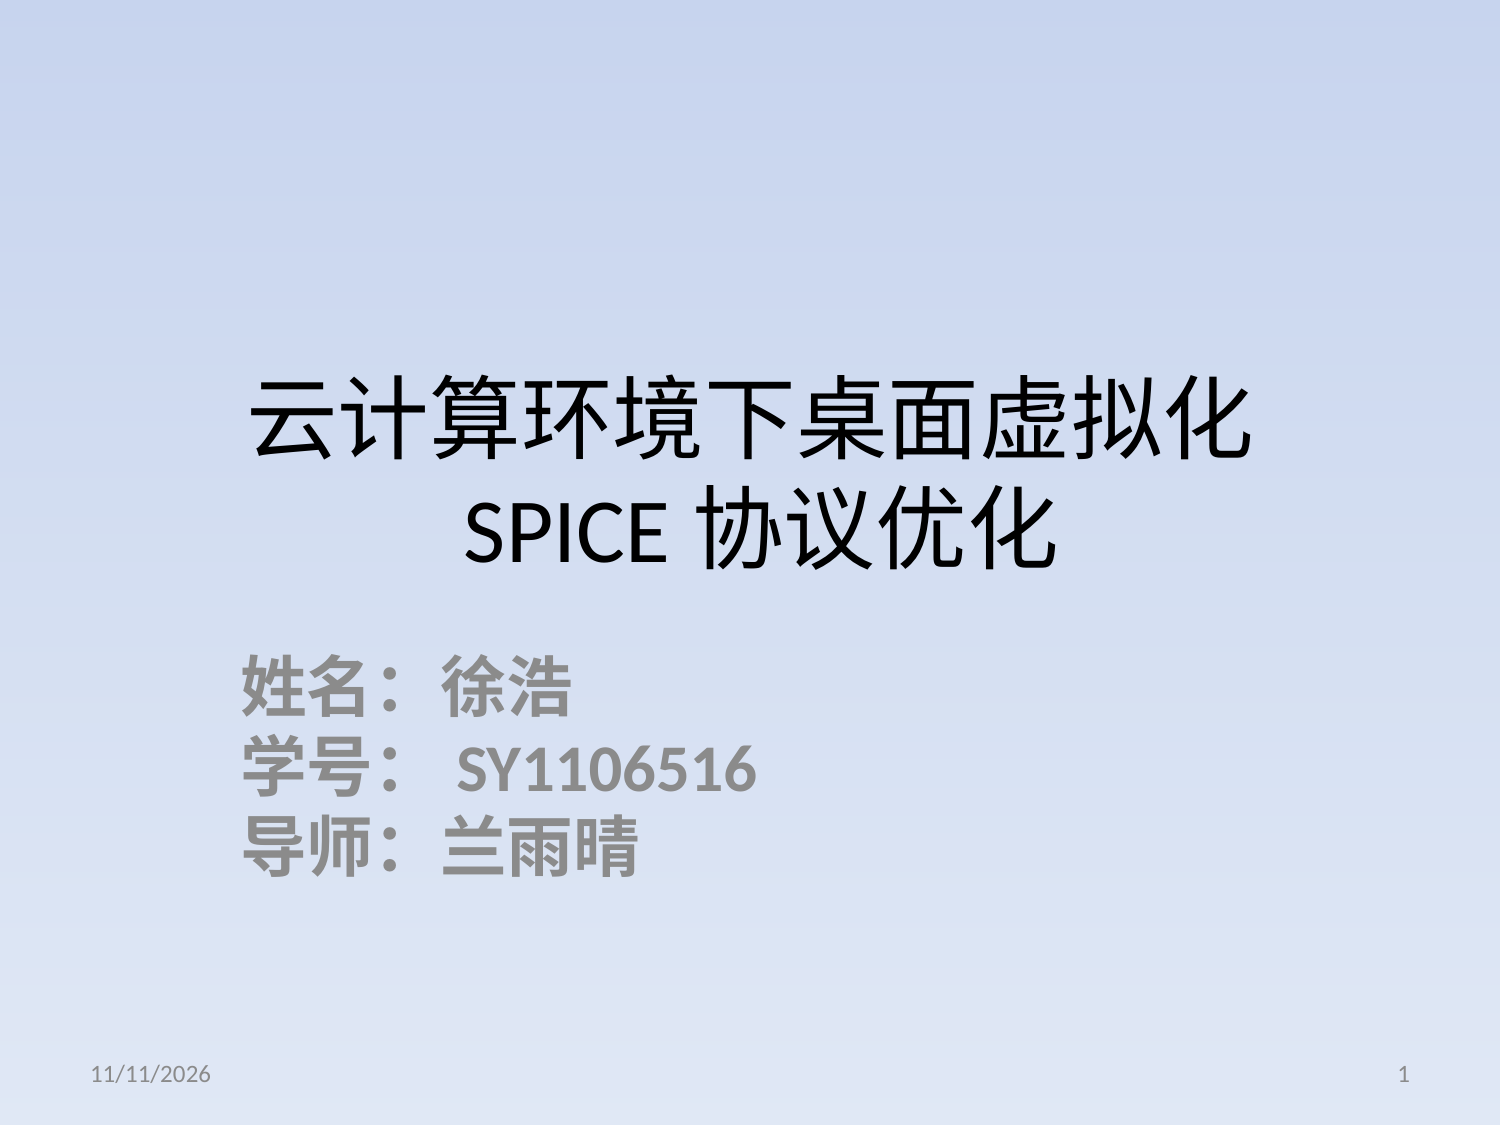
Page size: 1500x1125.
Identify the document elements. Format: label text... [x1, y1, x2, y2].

subtitle 姓名：徐浩 学号：SY1106516 导师：兰雨晴 [225, 637, 1275, 925]
slide_number 1 [1074, 1042, 1425, 1103]
title 云计算环境下桌面虚拟化SPICE协议优化 [159, 349, 1364, 591]
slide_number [75, 1042, 425, 1103]
